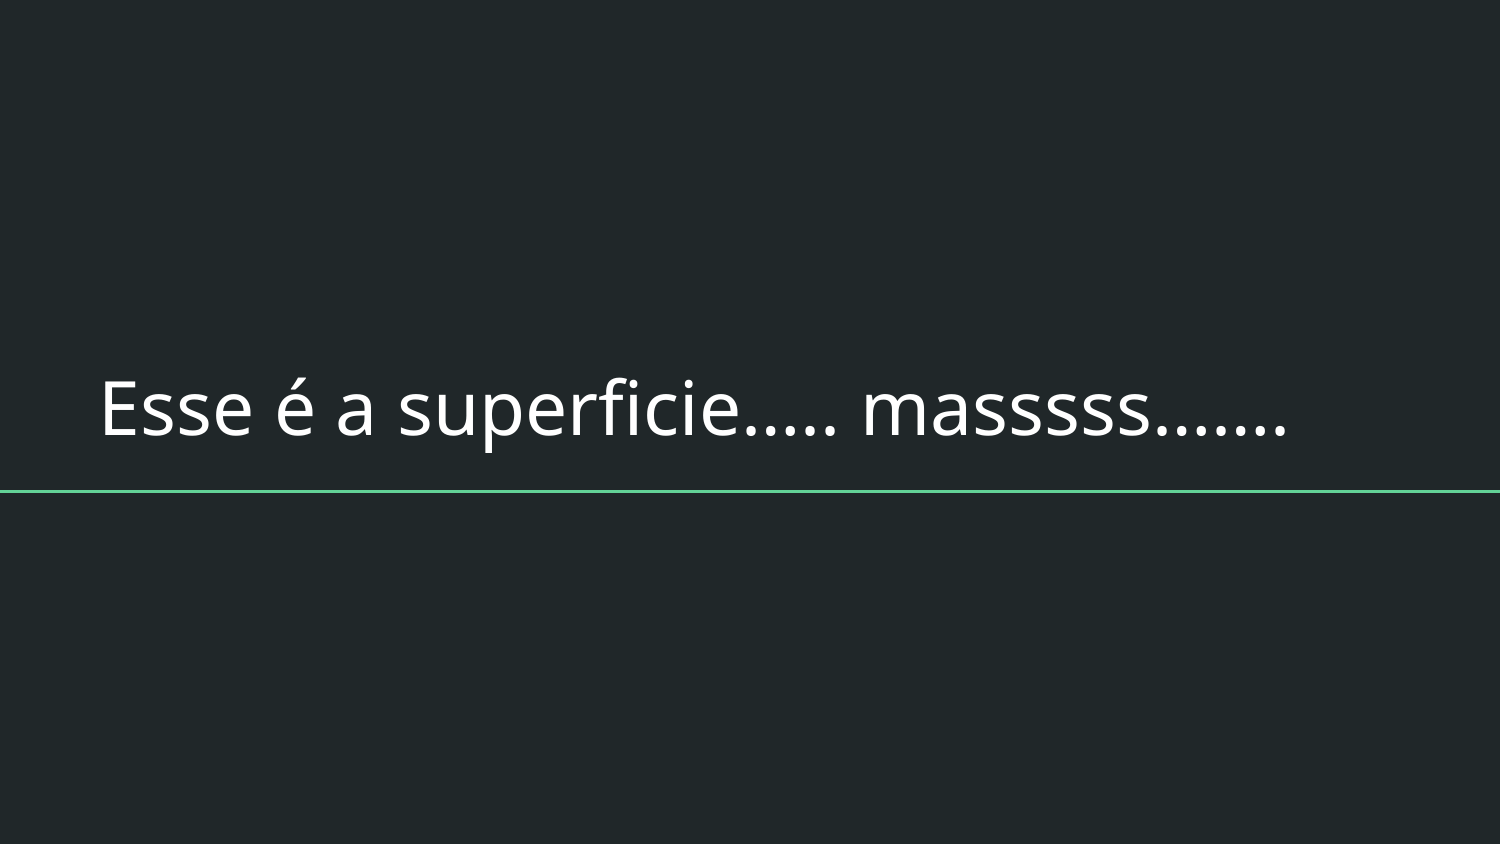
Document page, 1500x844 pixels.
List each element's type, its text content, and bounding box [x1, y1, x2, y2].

title Esse é a superficie….. masssss……. [83, 337, 1417, 466]
